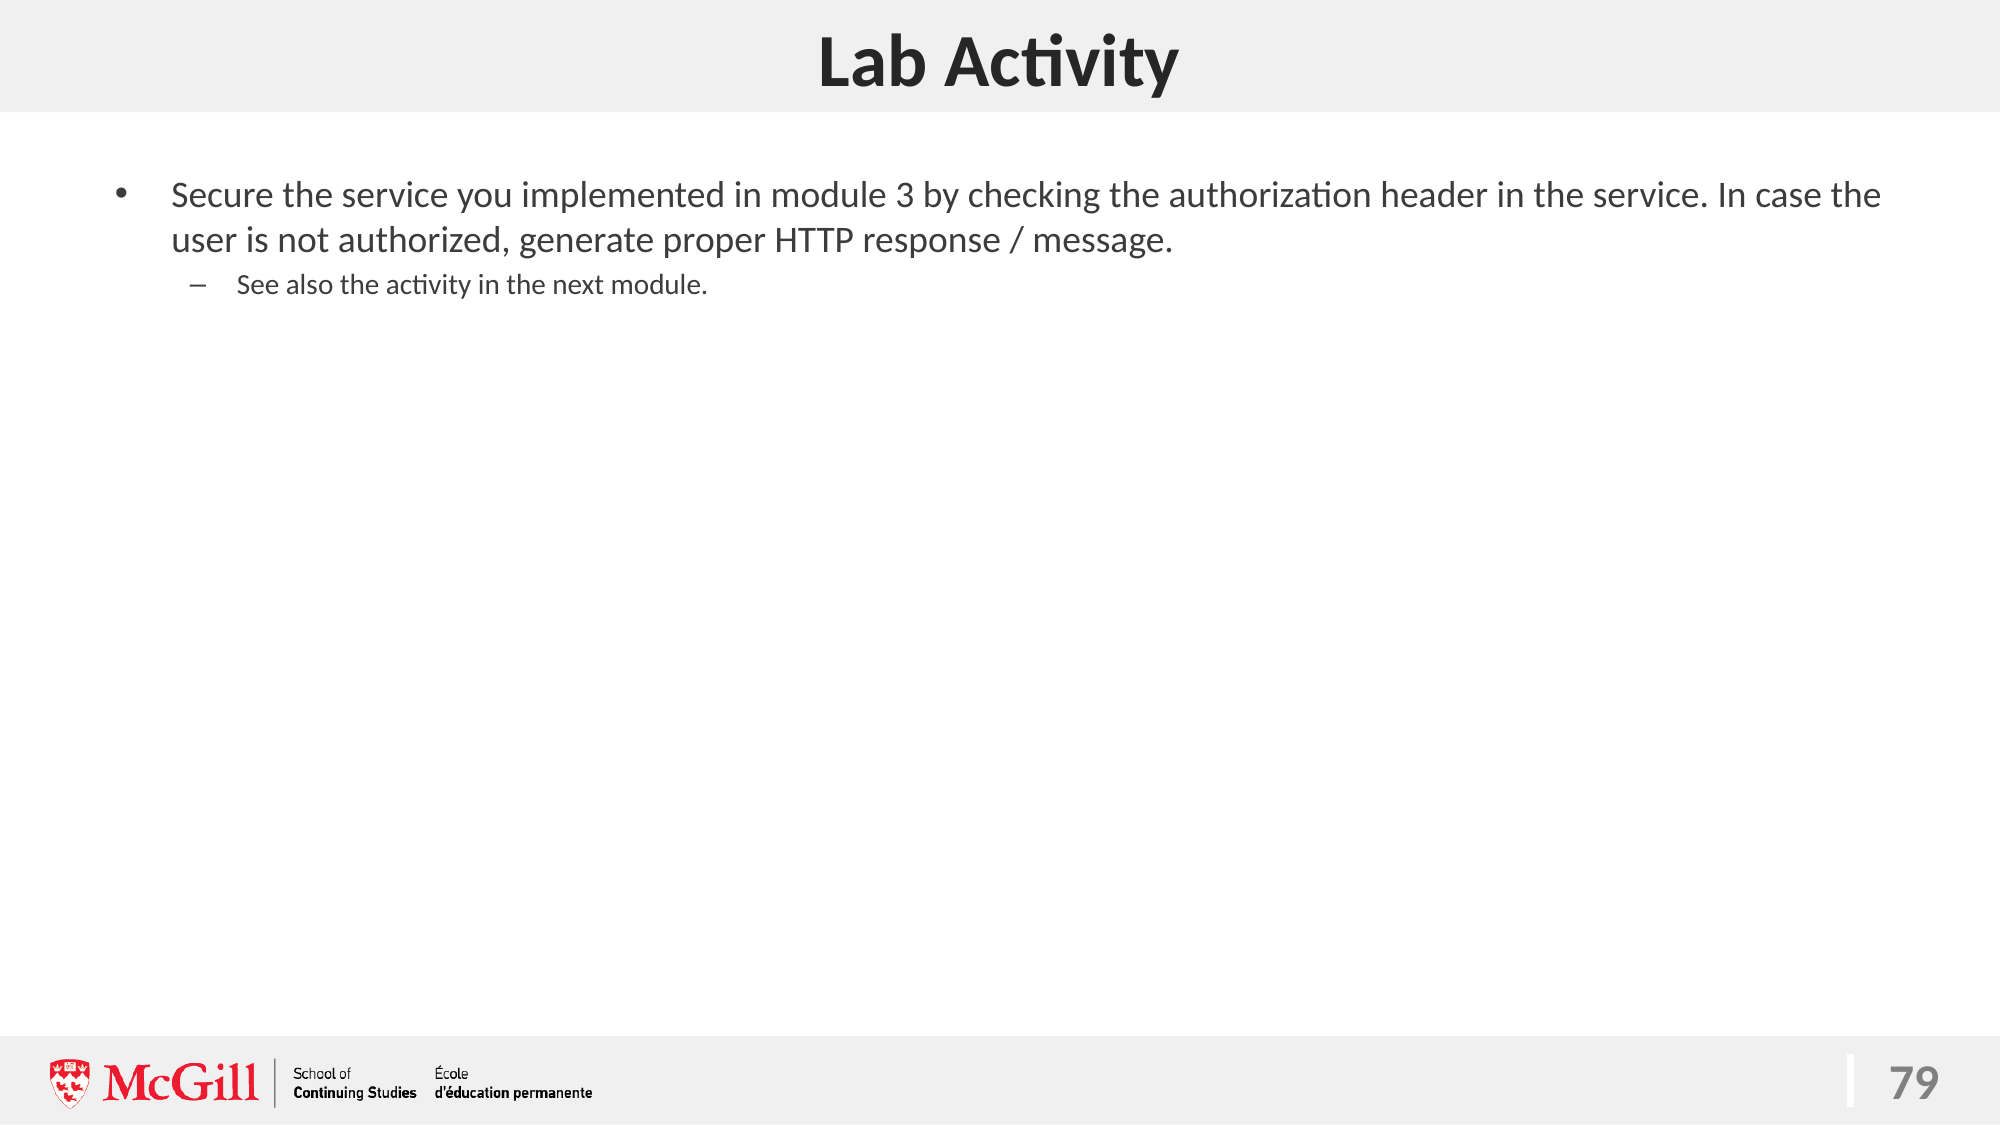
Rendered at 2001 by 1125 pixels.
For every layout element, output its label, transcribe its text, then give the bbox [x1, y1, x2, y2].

picture [50, 1058, 592, 1109]
list Secure the service you implemented in module 3 by checking the authorization header in the service. In case the user is not authorized, generate proper HTTP response / message. See also the activity in the next module. [99, 162, 1900, 1005]
title Lab Activity [0, 0, 2000, 113]
